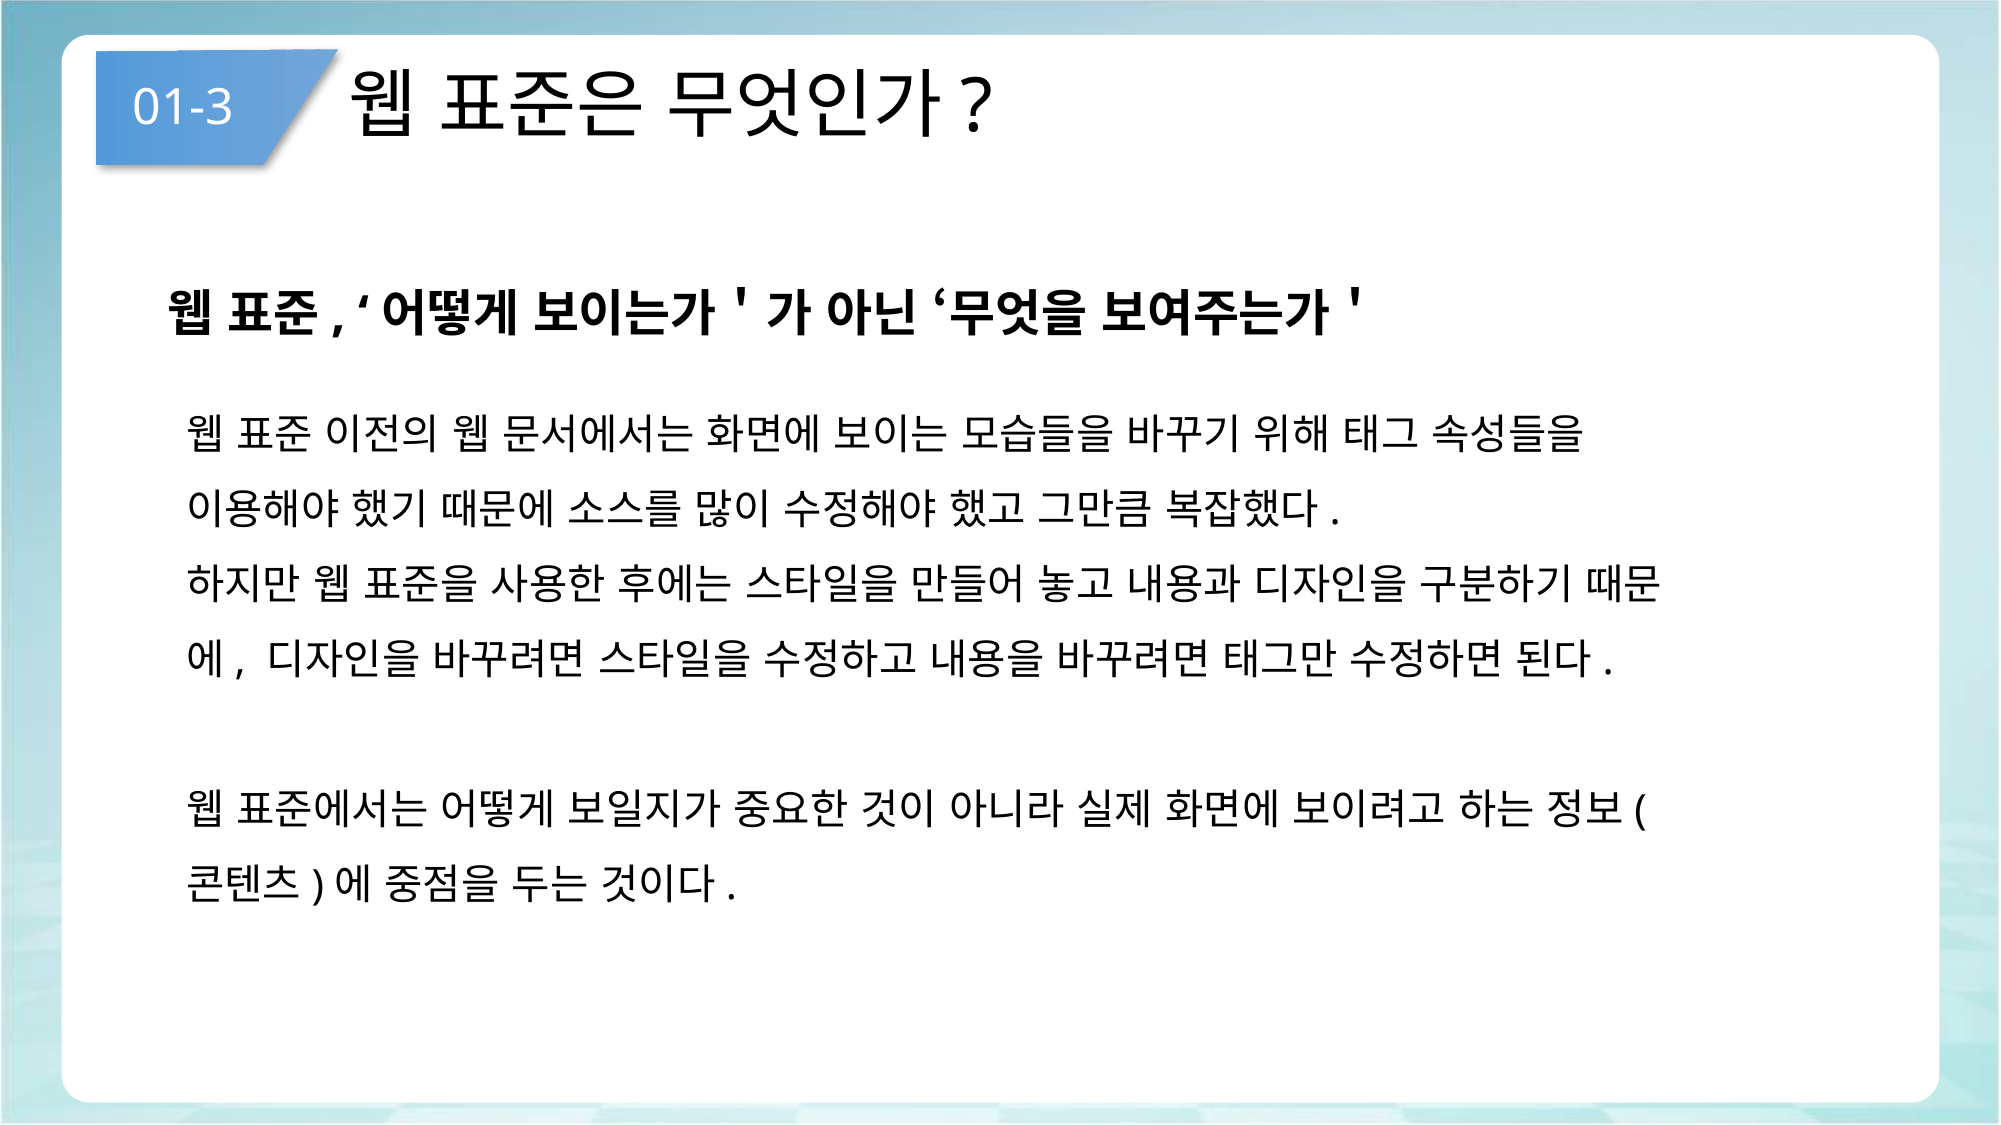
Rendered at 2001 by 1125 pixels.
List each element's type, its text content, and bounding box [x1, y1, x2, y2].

picture [0, 0, 2001, 1125]
title 웹 표준은 무엇인가? [294, 49, 1863, 165]
text_box 웹 표준 이전의 웹 문서에서는 화면에 보이는 모습들을 바꾸기 위해 태그 속성들을 이용해야 했기 때문에 소스를 많이 수정해야 했고 그만큼 복잡했다. 하지만 웹 표준을 사용한 후에는 스타일을 만들어 놓고 내용과 디자인을 구분하기 때문에, 디자인을 바꾸려면 스타일을 수정하고 내용을 바꾸려면 태그만 수정하면 된다. 웹 표준에서는 어떻게 보일지가 중요한 것이 아니라 실제 화면에 보이려고 하는 정보(콘텐츠)에 중점을 두는 것이다. [171, 375, 1738, 916]
text_box 01-3 [117, 67, 284, 142]
text_box 웹 표준, ‘어떻게 보이는가＇가 아닌 ‘무엇을 보여주는가＇ [152, 274, 1397, 350]
